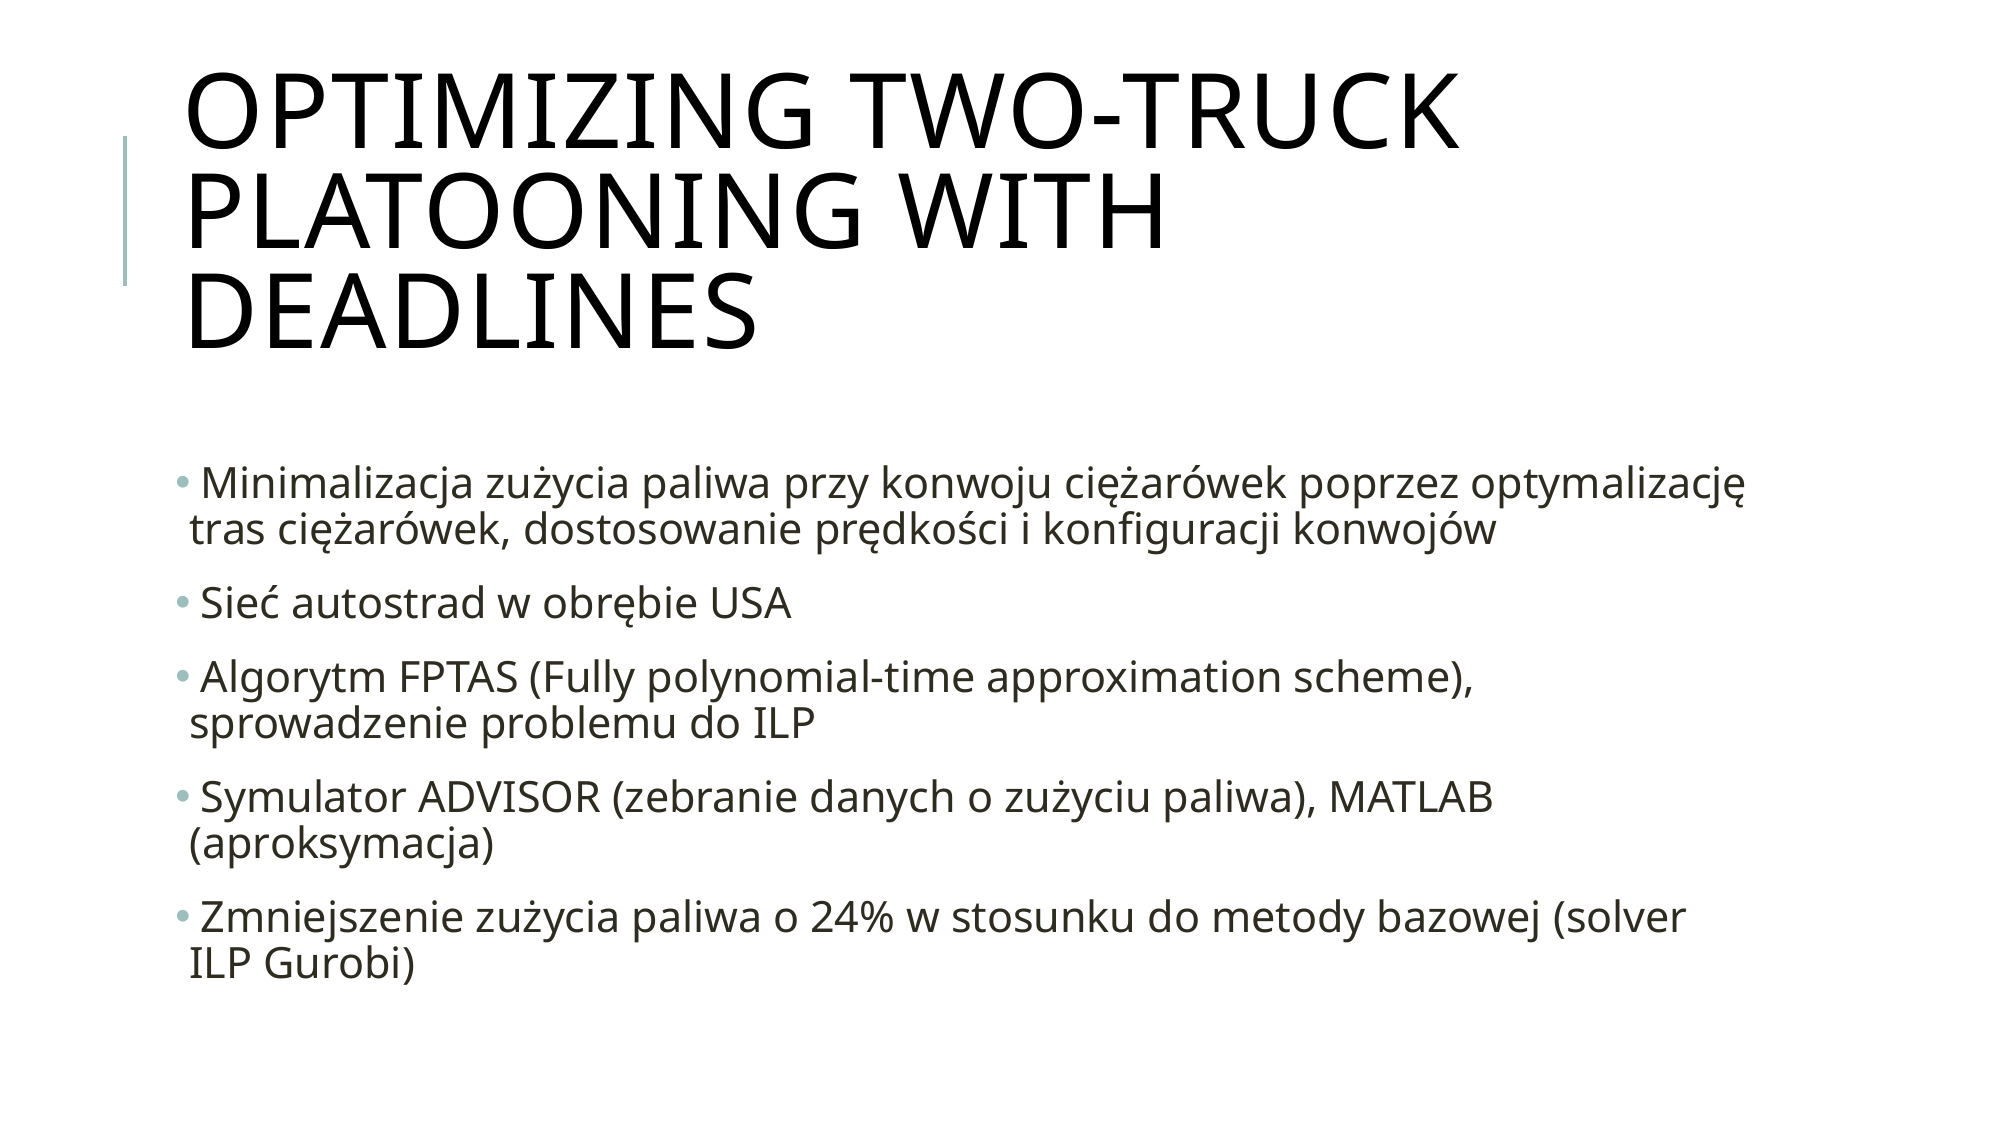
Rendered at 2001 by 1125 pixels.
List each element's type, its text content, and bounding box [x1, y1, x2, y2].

title Optimizing Two-Truck Platooning with Deadlines [168, 96, 1763, 342]
list Minimalizacja zużycia paliwa przy konwoju ciężarówek poprzez optymalizację tras ciężarówek, dostosowanie prędkości i konfiguracji konwojów Sieć autostrad w obrębie USA Algorytm FPTAS (Fully polynomial-time approximation scheme), sprowadzenie problemu do ILP Symulator ADVISOR (zebranie danych o zużyciu paliwa), MATLAB (aproksymacja) Zmniejszenie zużycia paliwa o 24% w stosunku do metody bazowej (solver ILP Gurobi) [168, 375, 1763, 1035]
